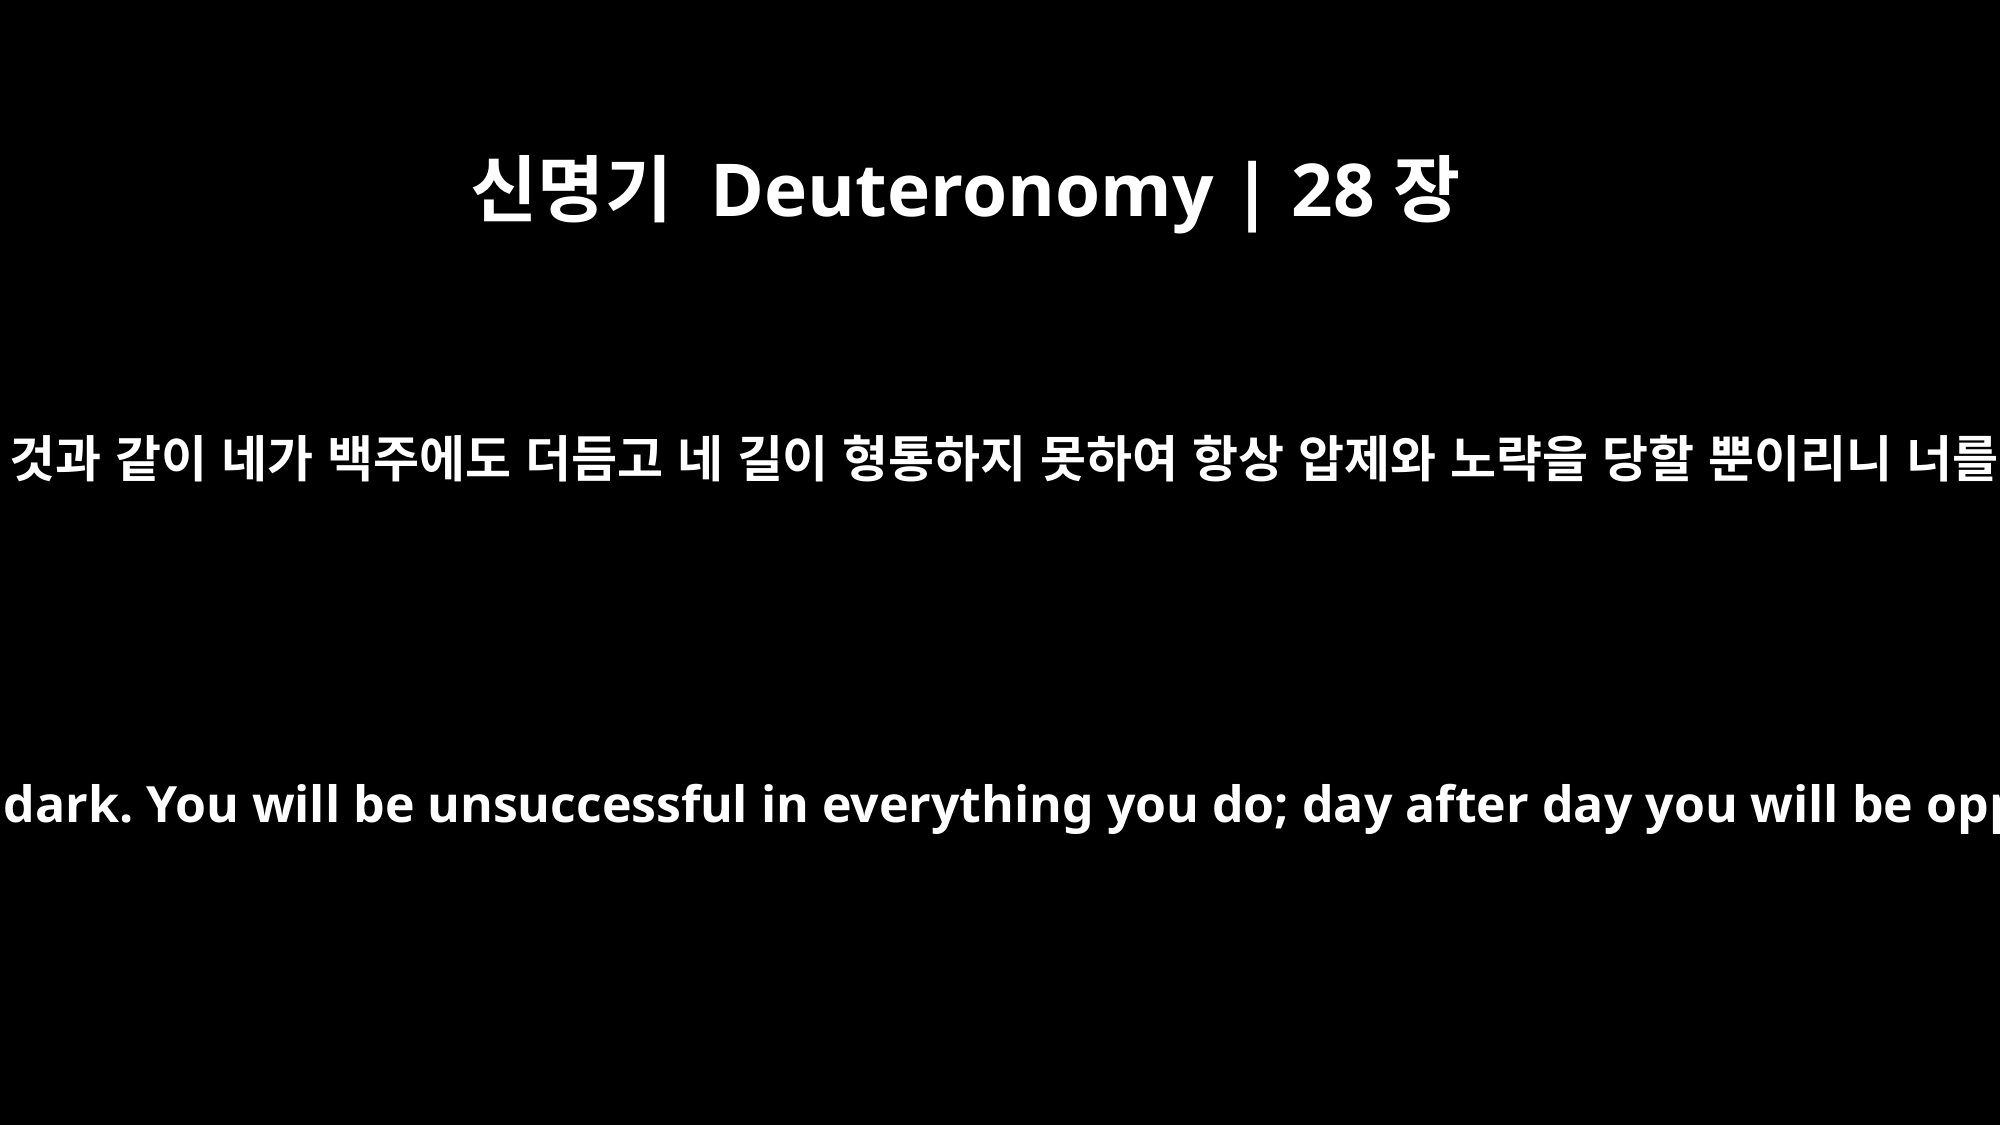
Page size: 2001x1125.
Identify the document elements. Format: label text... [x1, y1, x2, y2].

text_box 신명기 Deuteronomy | 28장 [456, 136, 1476, 239]
text_box 29 맹인이 어두운 데에서 더듬는 것과 같이 네가 백주에도 더듬고 네 길이 형통하지 못하여 항상 압제와 노략을 당할 뿐이리니 너를 구원할 자가 없을 것이며 [0, 359, 2000, 495]
text_box At midday you will grope about like a blind man in the dark. You will be unsuccessful in everything you do; day after day you will be oppressed and robbed, with no one to rescue you. [0, 764, 2000, 840]
